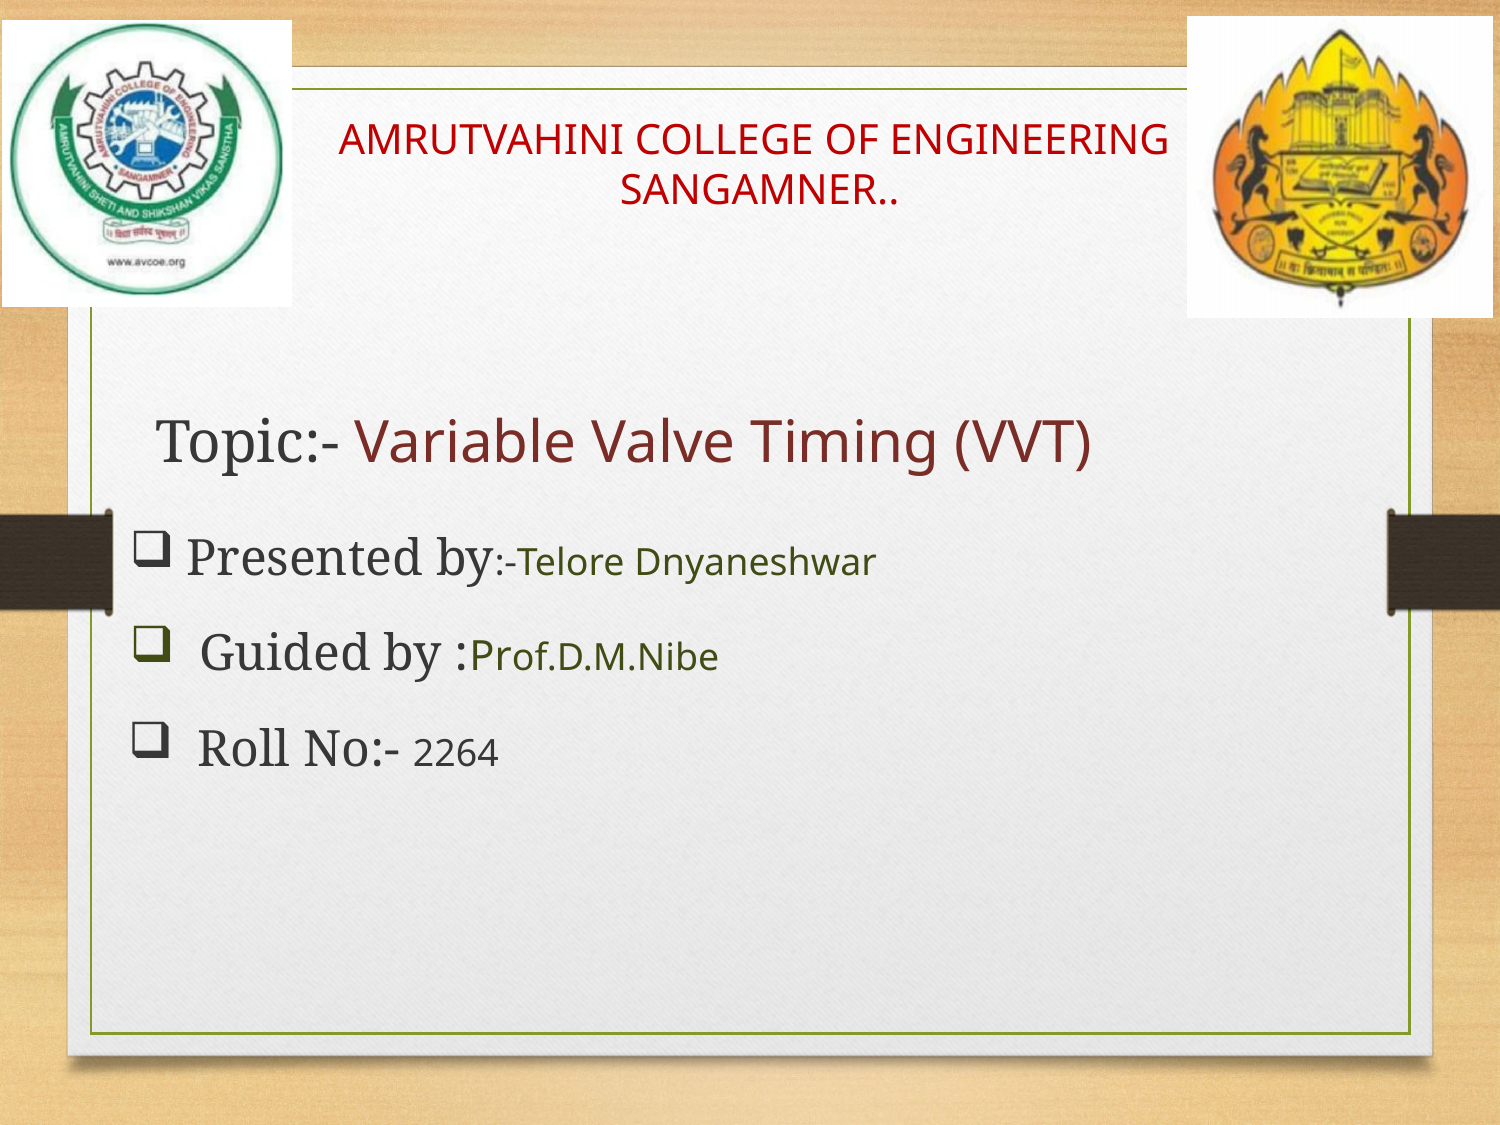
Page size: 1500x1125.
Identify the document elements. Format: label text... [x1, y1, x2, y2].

text_box AMRUTVAHINI COLLEGE OF ENGINEERING SANGAMNER.. [320, 105, 1187, 221]
picture [0, 0, 1500, 1125]
text_box Guided by :Prof.D.M.Nibe [115, 613, 939, 688]
text_box Topic:- Variable Valve Timing (VVT) [140, 396, 1338, 482]
text_box Presented by:-Telore Dnyaneshwar [115, 517, 1107, 593]
text_box Roll No:- 2264 [38, 708, 640, 784]
